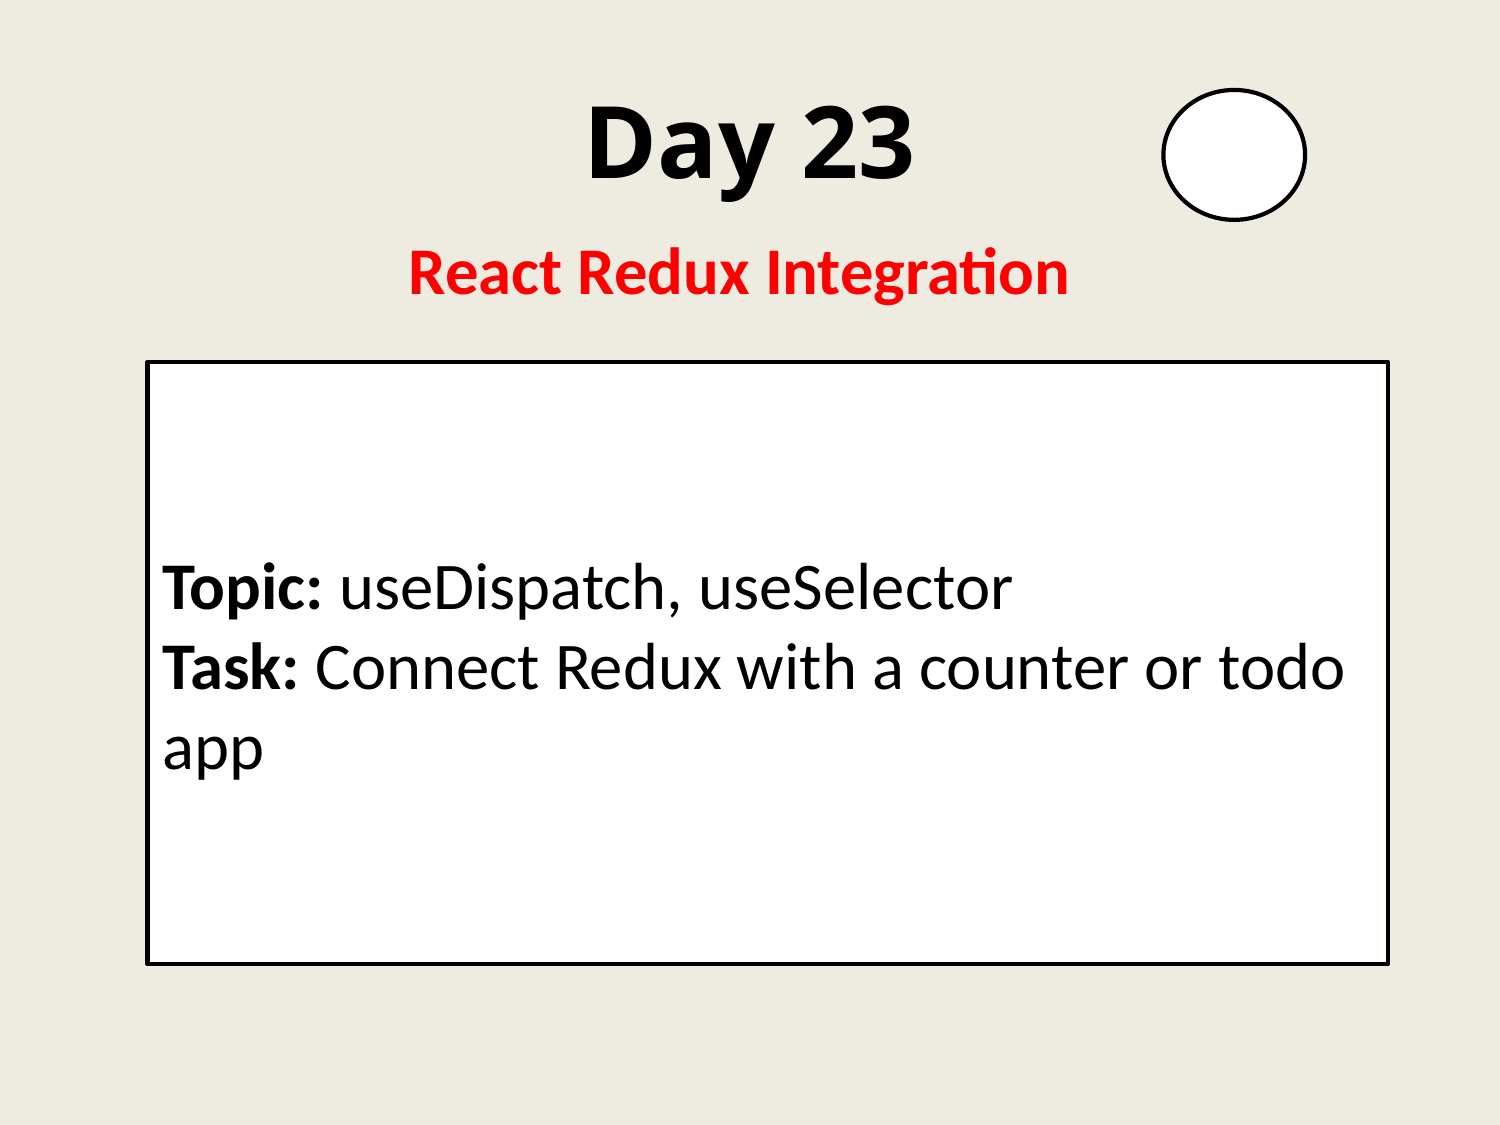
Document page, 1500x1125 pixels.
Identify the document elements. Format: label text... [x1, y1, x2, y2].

list React Redux Integration [64, 219, 1415, 327]
text_box [1161, 87, 1308, 222]
title Day 23 [75, 45, 1425, 233]
text_box Topic: useDispatch, useSelector Task: Connect Redux with a counter or todo app [145, 360, 1390, 966]
